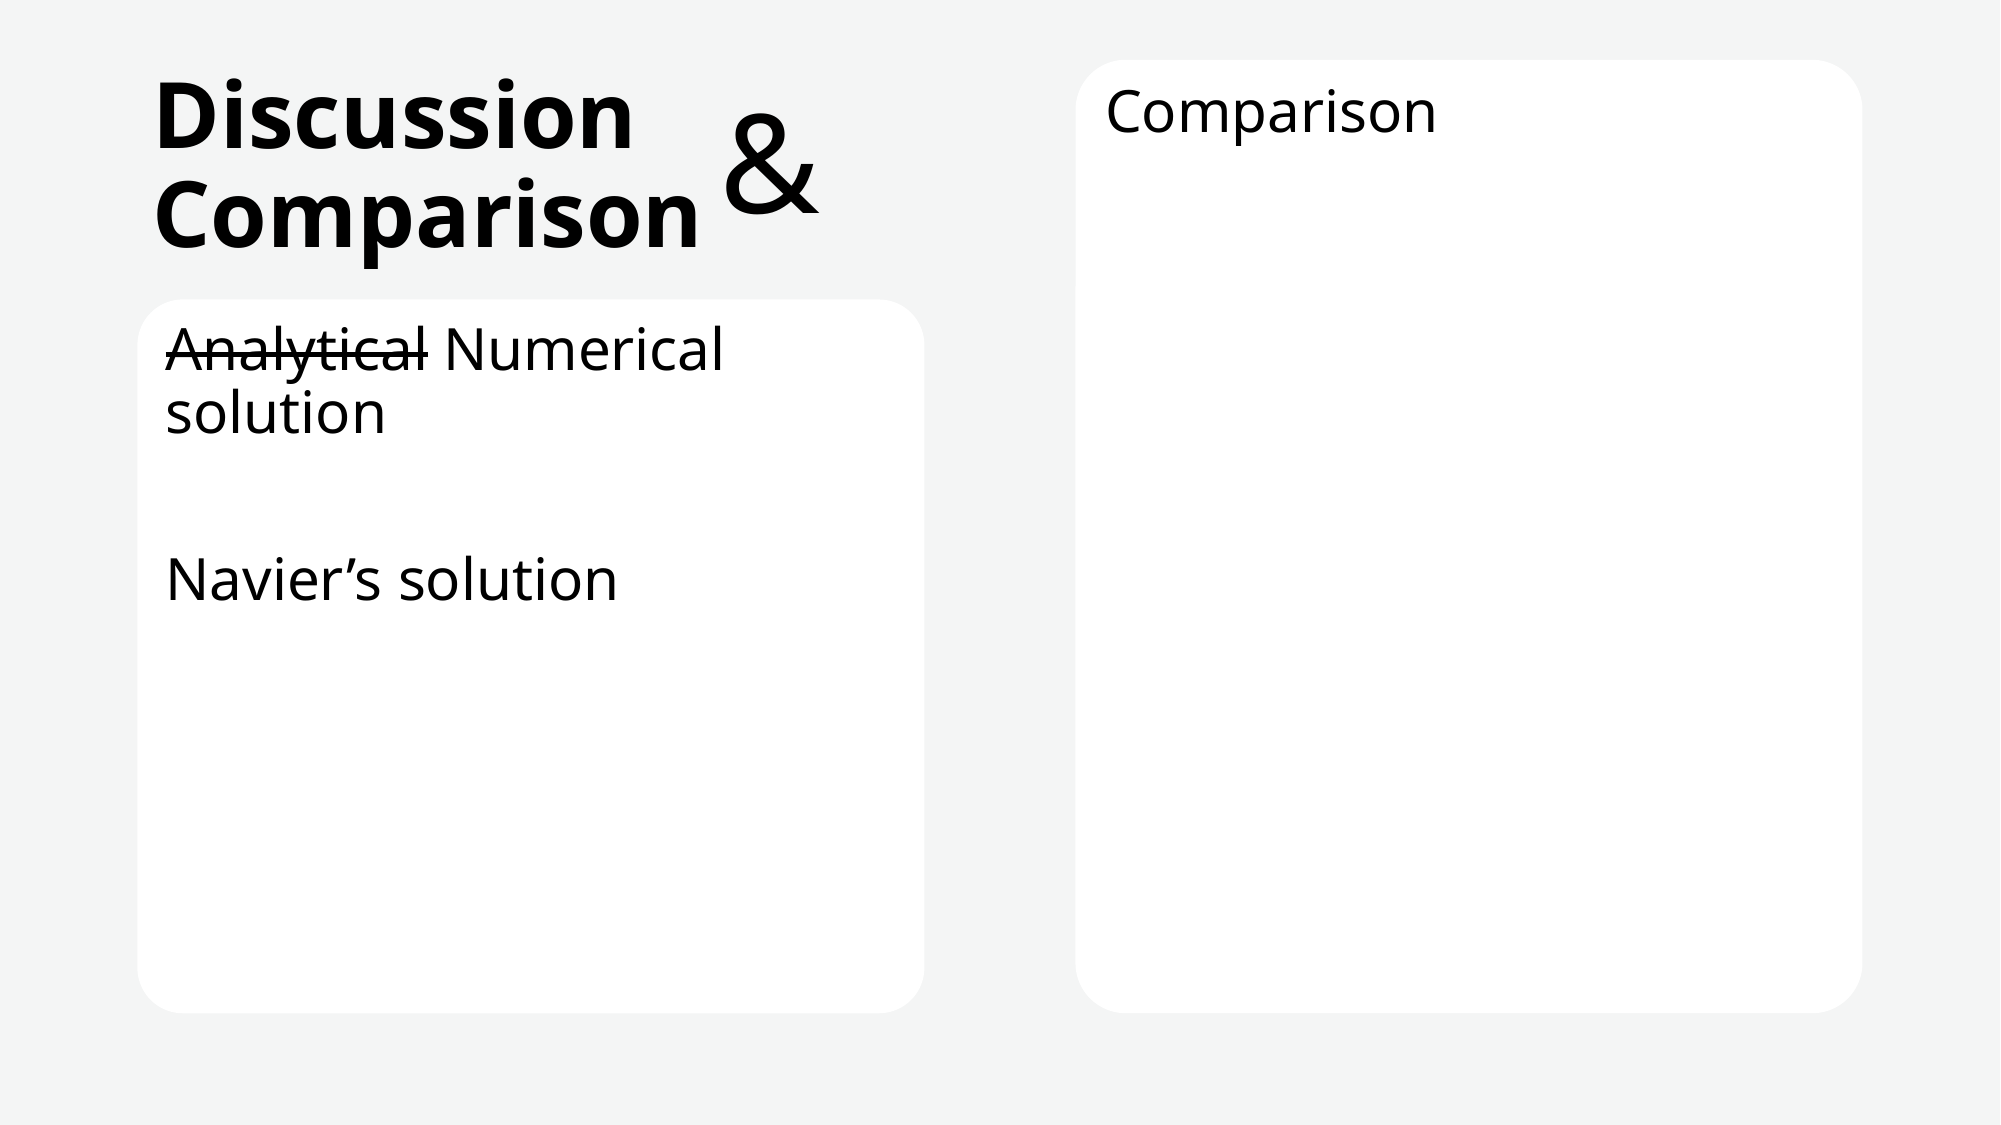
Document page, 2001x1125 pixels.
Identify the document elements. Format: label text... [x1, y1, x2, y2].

text_box Comparison [1075, 59, 1863, 1014]
title Discussion Comparison [137, 59, 704, 278]
text_box & [704, 59, 888, 278]
